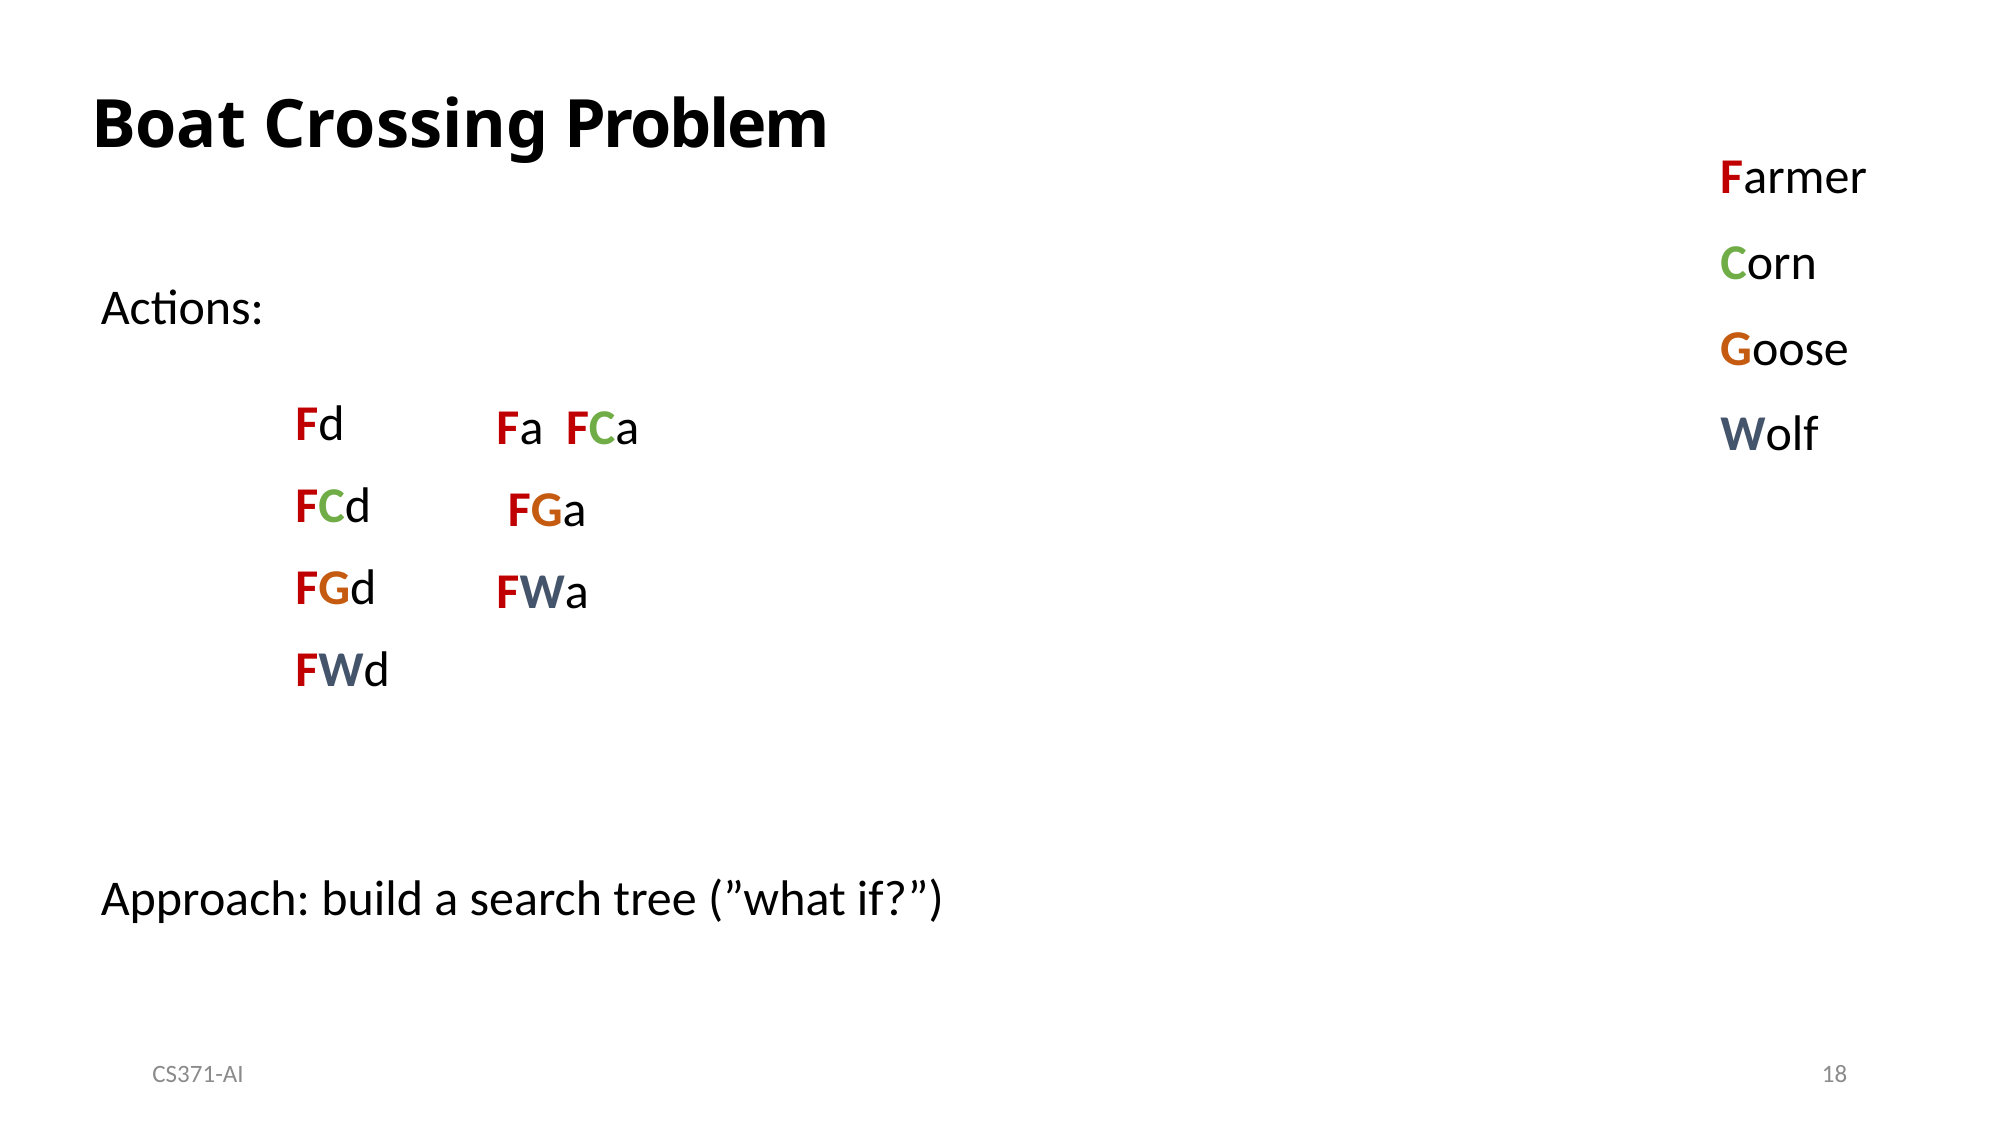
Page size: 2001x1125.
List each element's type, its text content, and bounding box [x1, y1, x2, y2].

slide_number 18 [1412, 1042, 1863, 1103]
text_box Fa FCa FGa FWa [493, 369, 642, 619]
text_box Farmer [1705, 136, 1914, 211]
text_box Boat Crossing Problem [76, 82, 1000, 217]
slide_number CS371-AI [137, 1042, 588, 1103]
text_box Goose [1705, 307, 1927, 383]
text_box Wolf [1705, 393, 1864, 469]
text_box Approach: build a search tree (”what if?”) [86, 857, 1491, 933]
text_box Actions: [86, 267, 363, 342]
text_box Corn [1705, 221, 1956, 297]
text_box Fd FCd FGd FWd [292, 365, 441, 697]
